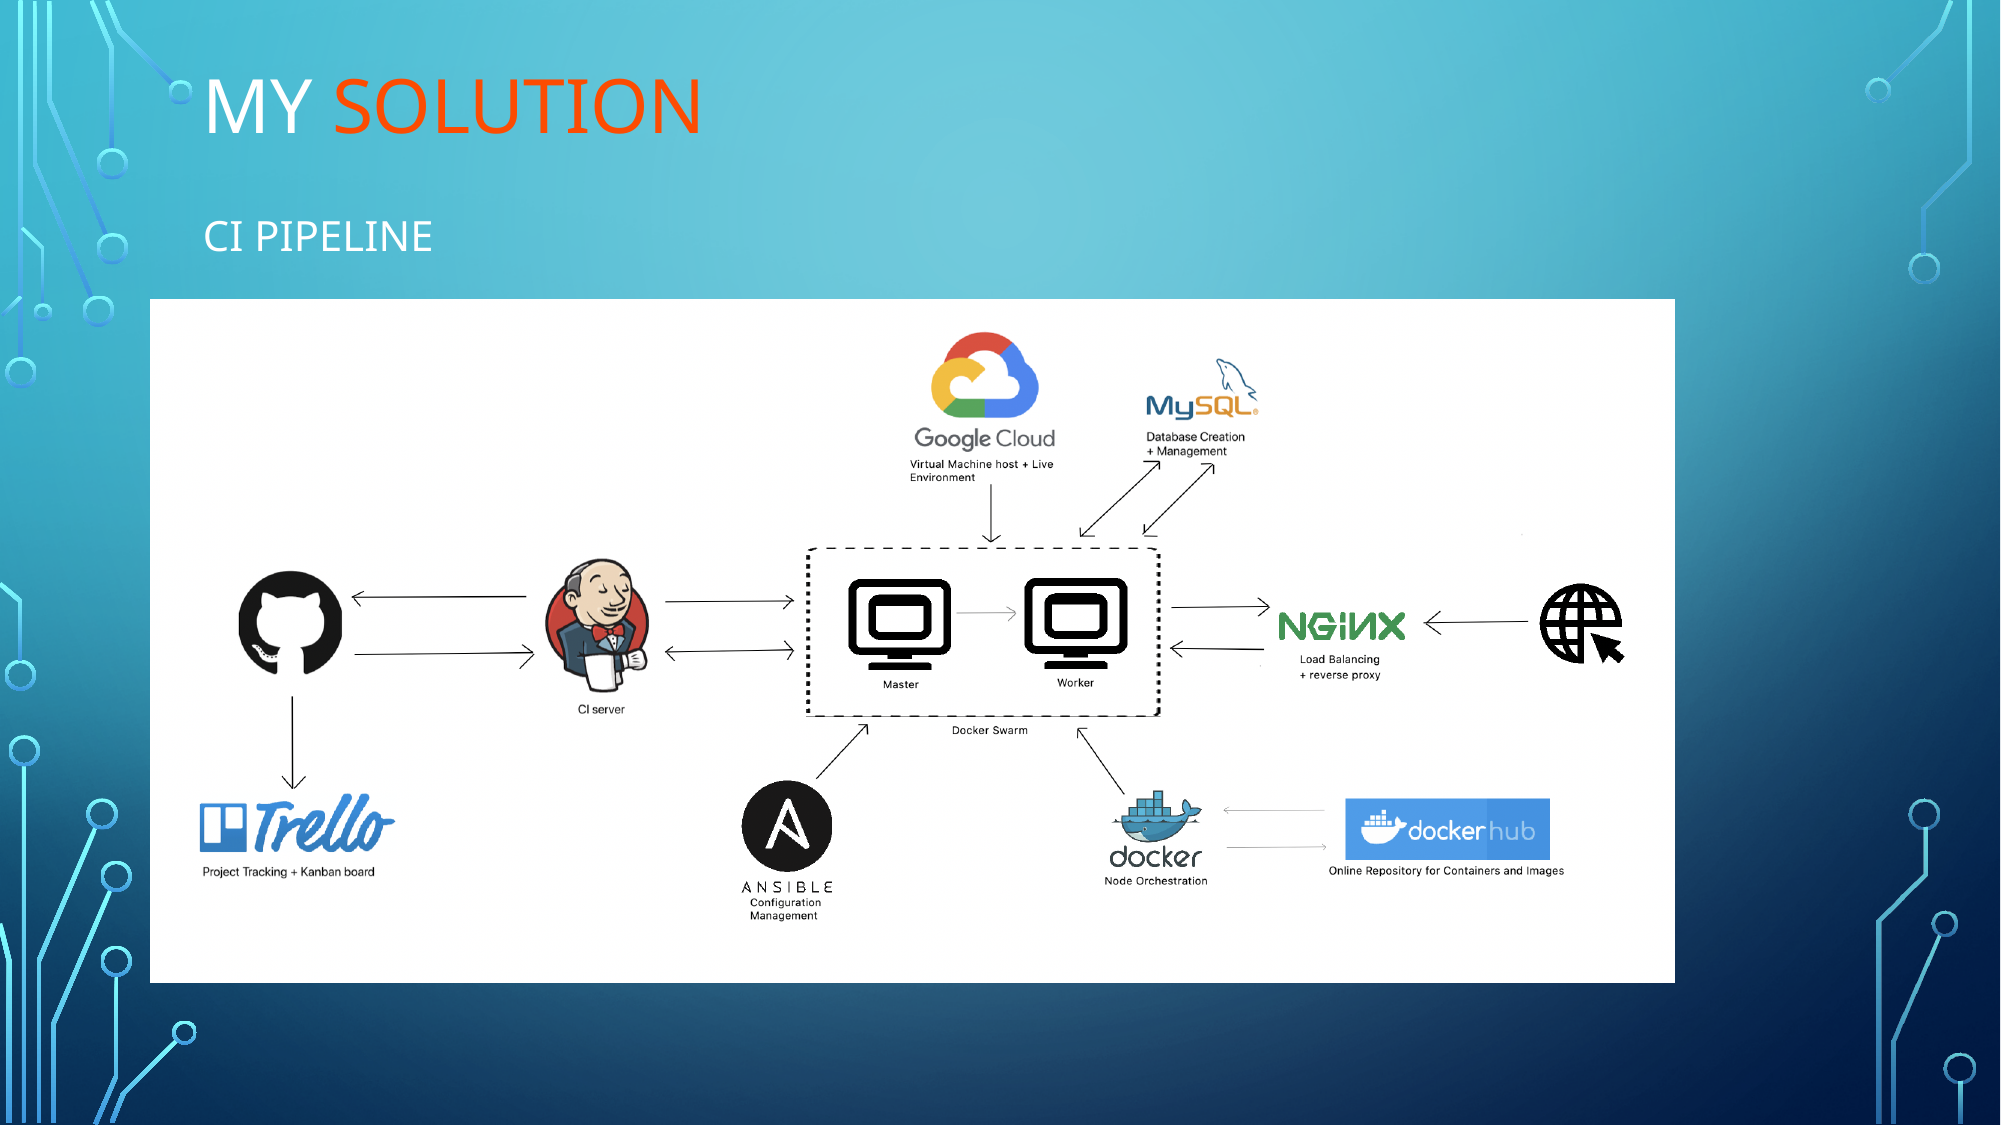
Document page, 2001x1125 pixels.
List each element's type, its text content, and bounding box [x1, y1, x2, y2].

title My solution [200, 7, 1088, 198]
text_box CI Pipeline [200, 207, 1088, 260]
picture [149, 299, 1676, 983]
